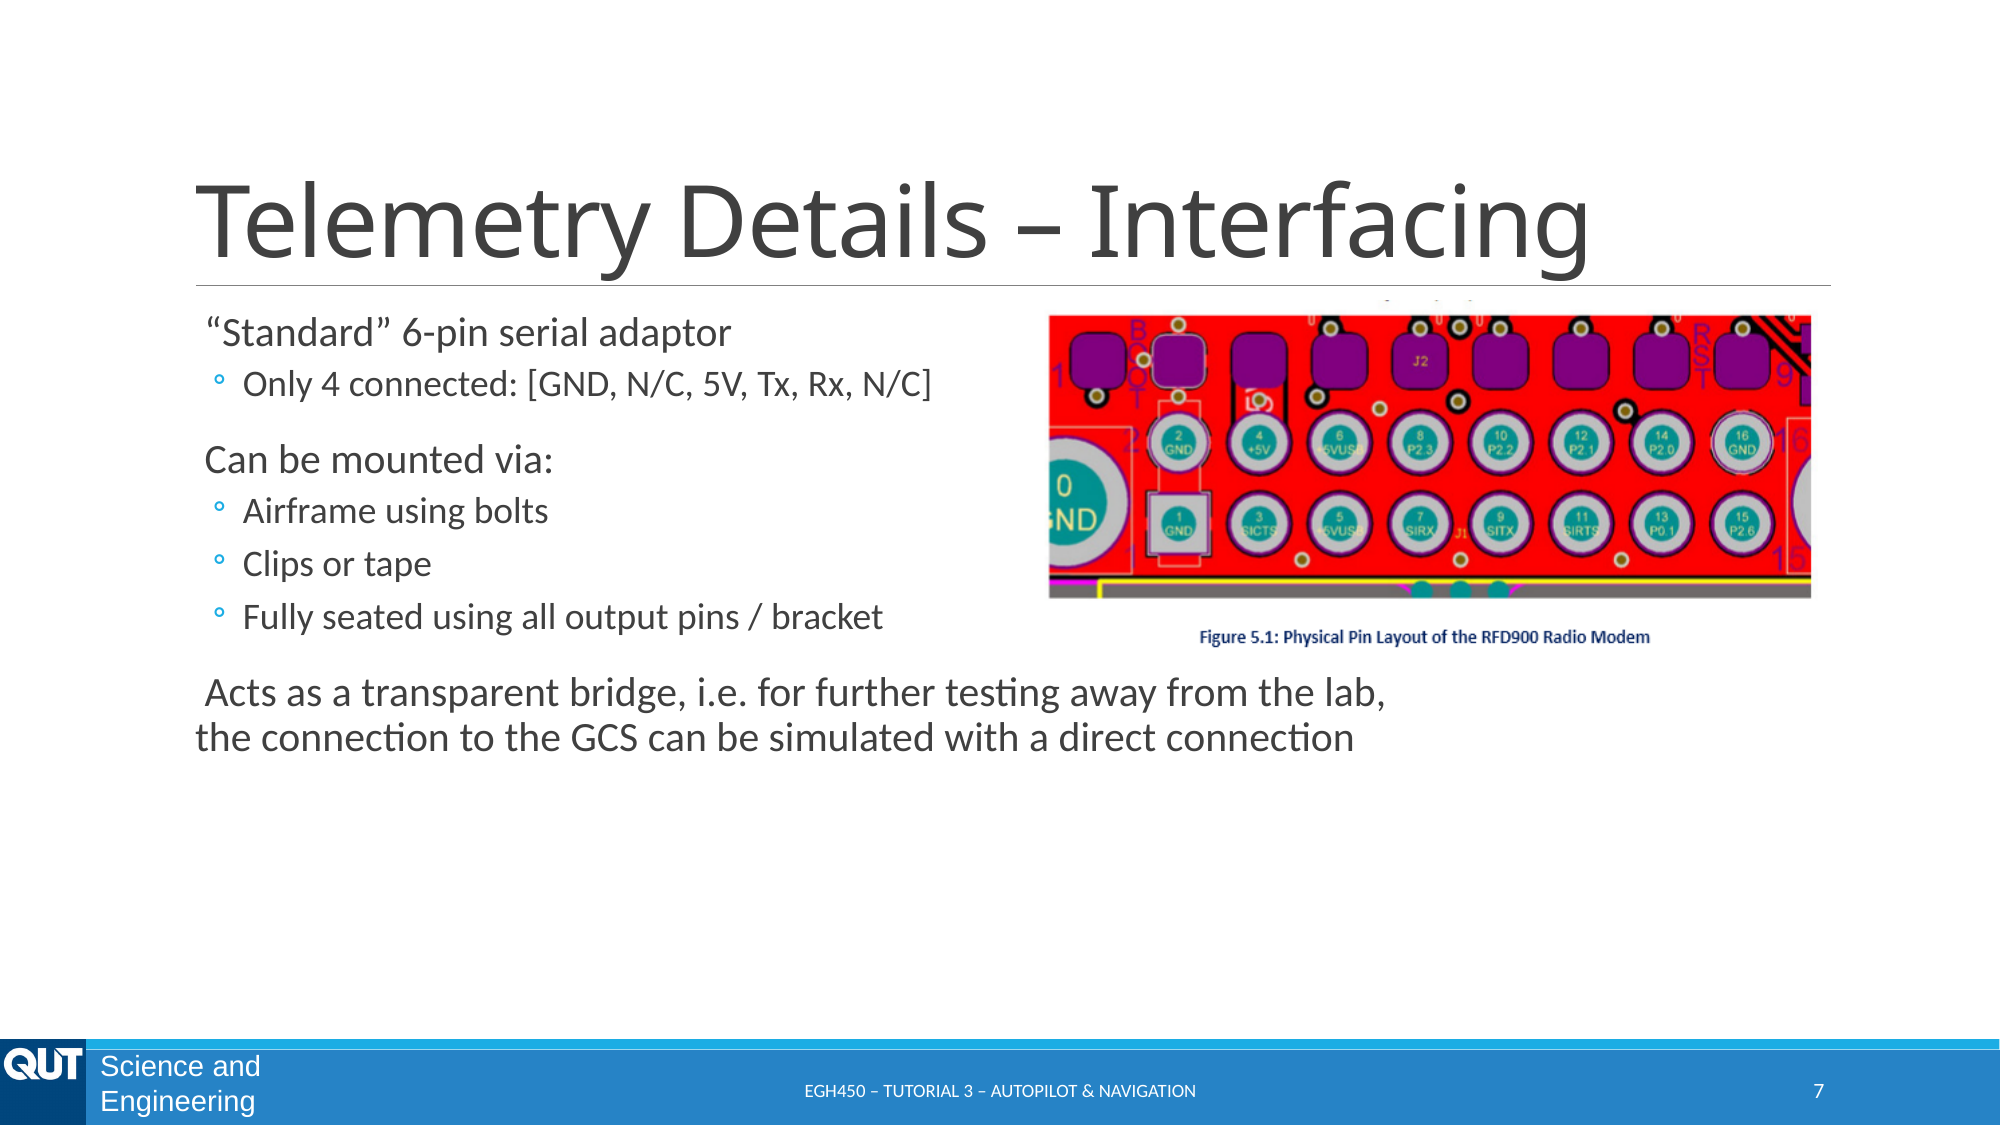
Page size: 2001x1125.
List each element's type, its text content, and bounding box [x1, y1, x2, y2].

slide_number 7 [1624, 1059, 1840, 1120]
title Telemetry Details – Interfacing [180, 47, 1830, 285]
picture [1026, 299, 1831, 659]
list “Standard” 6-pin serial adaptor Only 4 connected: [GND, N/C, 5V, Tx, Rx, N/C] Can be mounted via: Airframe using bolts Clips or tape Fully seated using all output pins / bracket Acts as a transparent bridge, i.e. for further testing away from the lab, the connection to the GCS can be simulated with a direct connection [180, 302, 1429, 968]
footer EGH450 – Tutorial 3 – Autopilot & Navigation [604, 1059, 1396, 1120]
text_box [0, 1039, 358, 1125]
